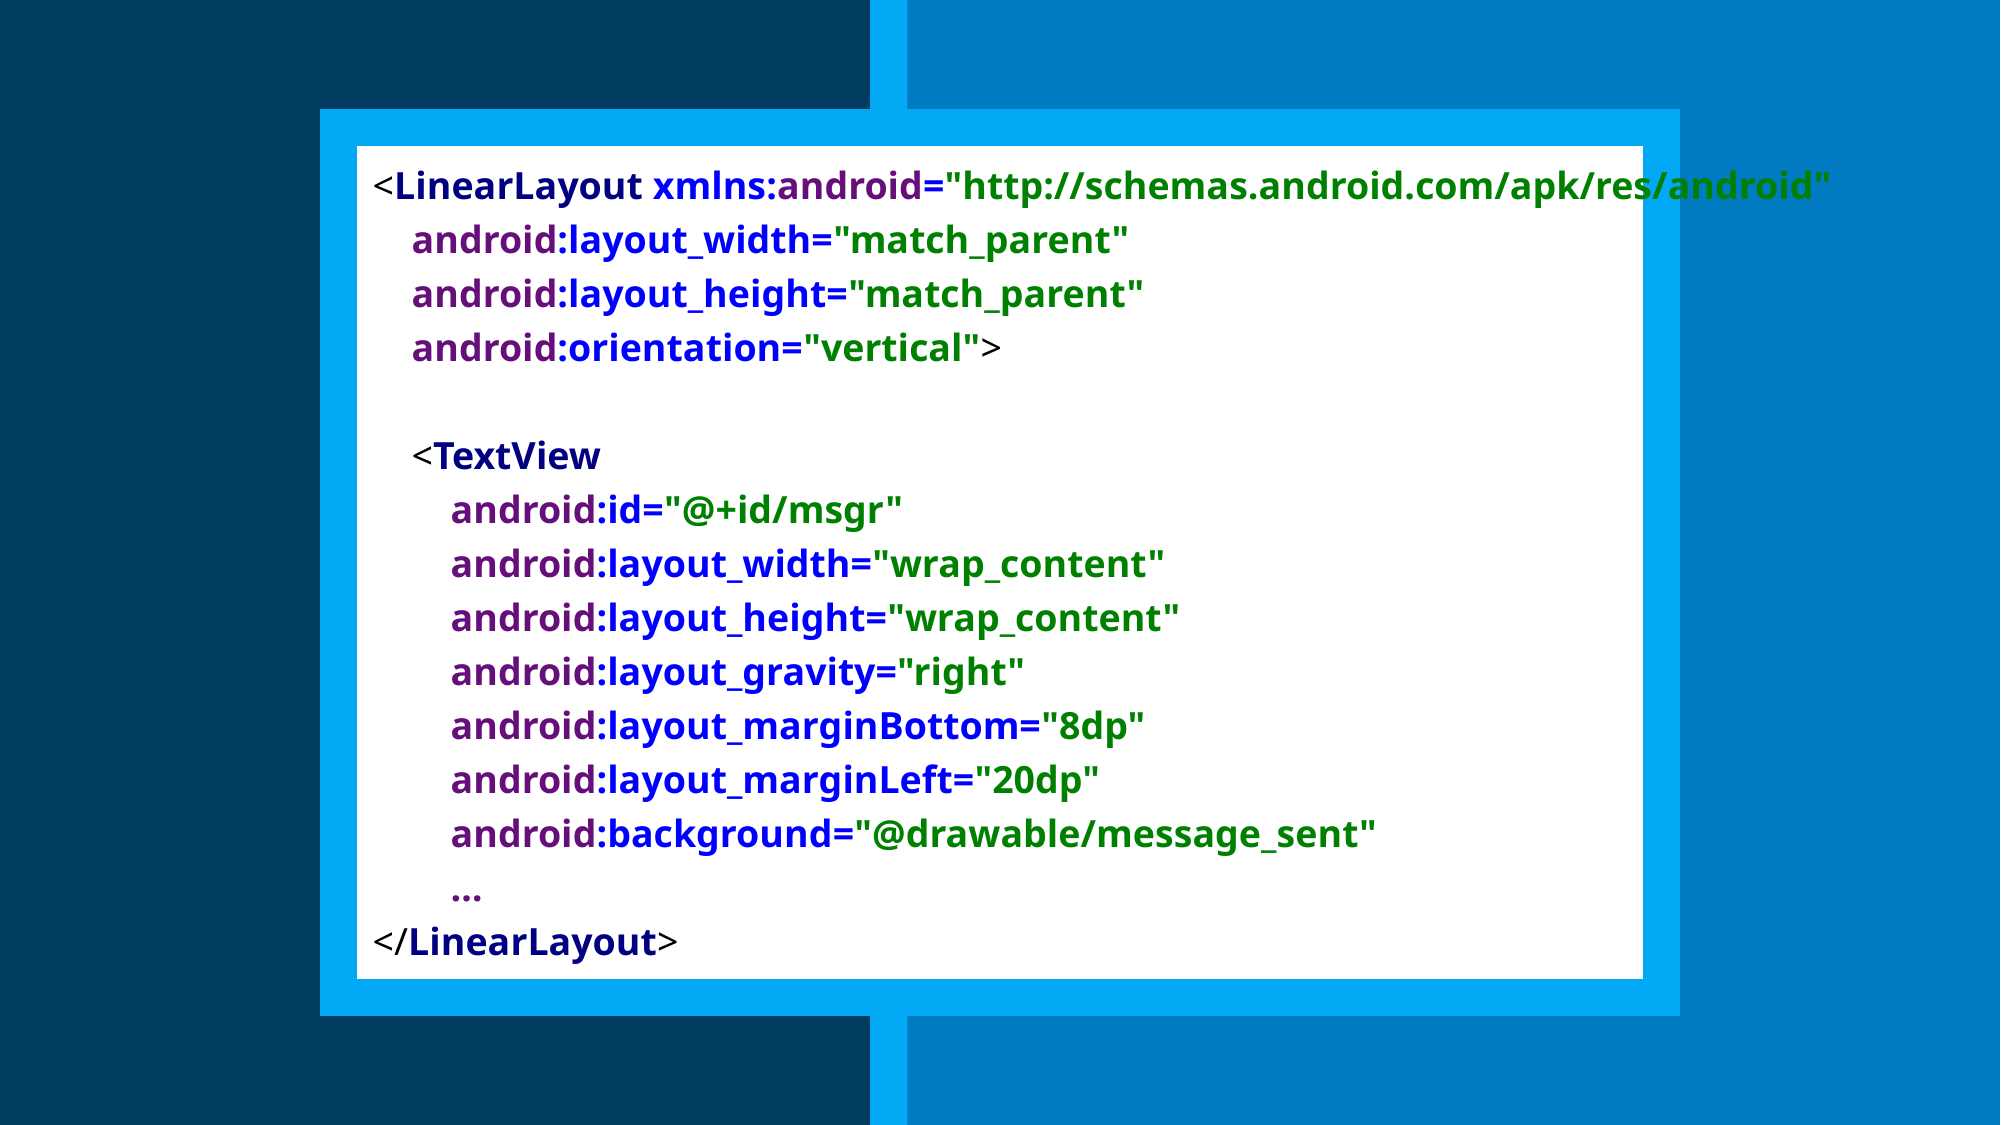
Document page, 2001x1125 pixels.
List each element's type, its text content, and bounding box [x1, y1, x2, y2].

text_box <LinearLayout xmlns:android="http://schemas.android.com/apk/res/android" android:layout_width="match_parent" android:layout_height="match_parent" android:orientation="vertical"> <TextView android:id="@+id/msgr" android:layout_width="wrap_content" android:layout_height="wrap_content" android:layout_gravity="right" android:layout_marginBottom="8dp" android:layout_marginLeft="20dp" android:background="@drawable/message_sent" … </LinearLayout> [357, 145, 2000, 973]
text_box [338, 127, 1662, 998]
